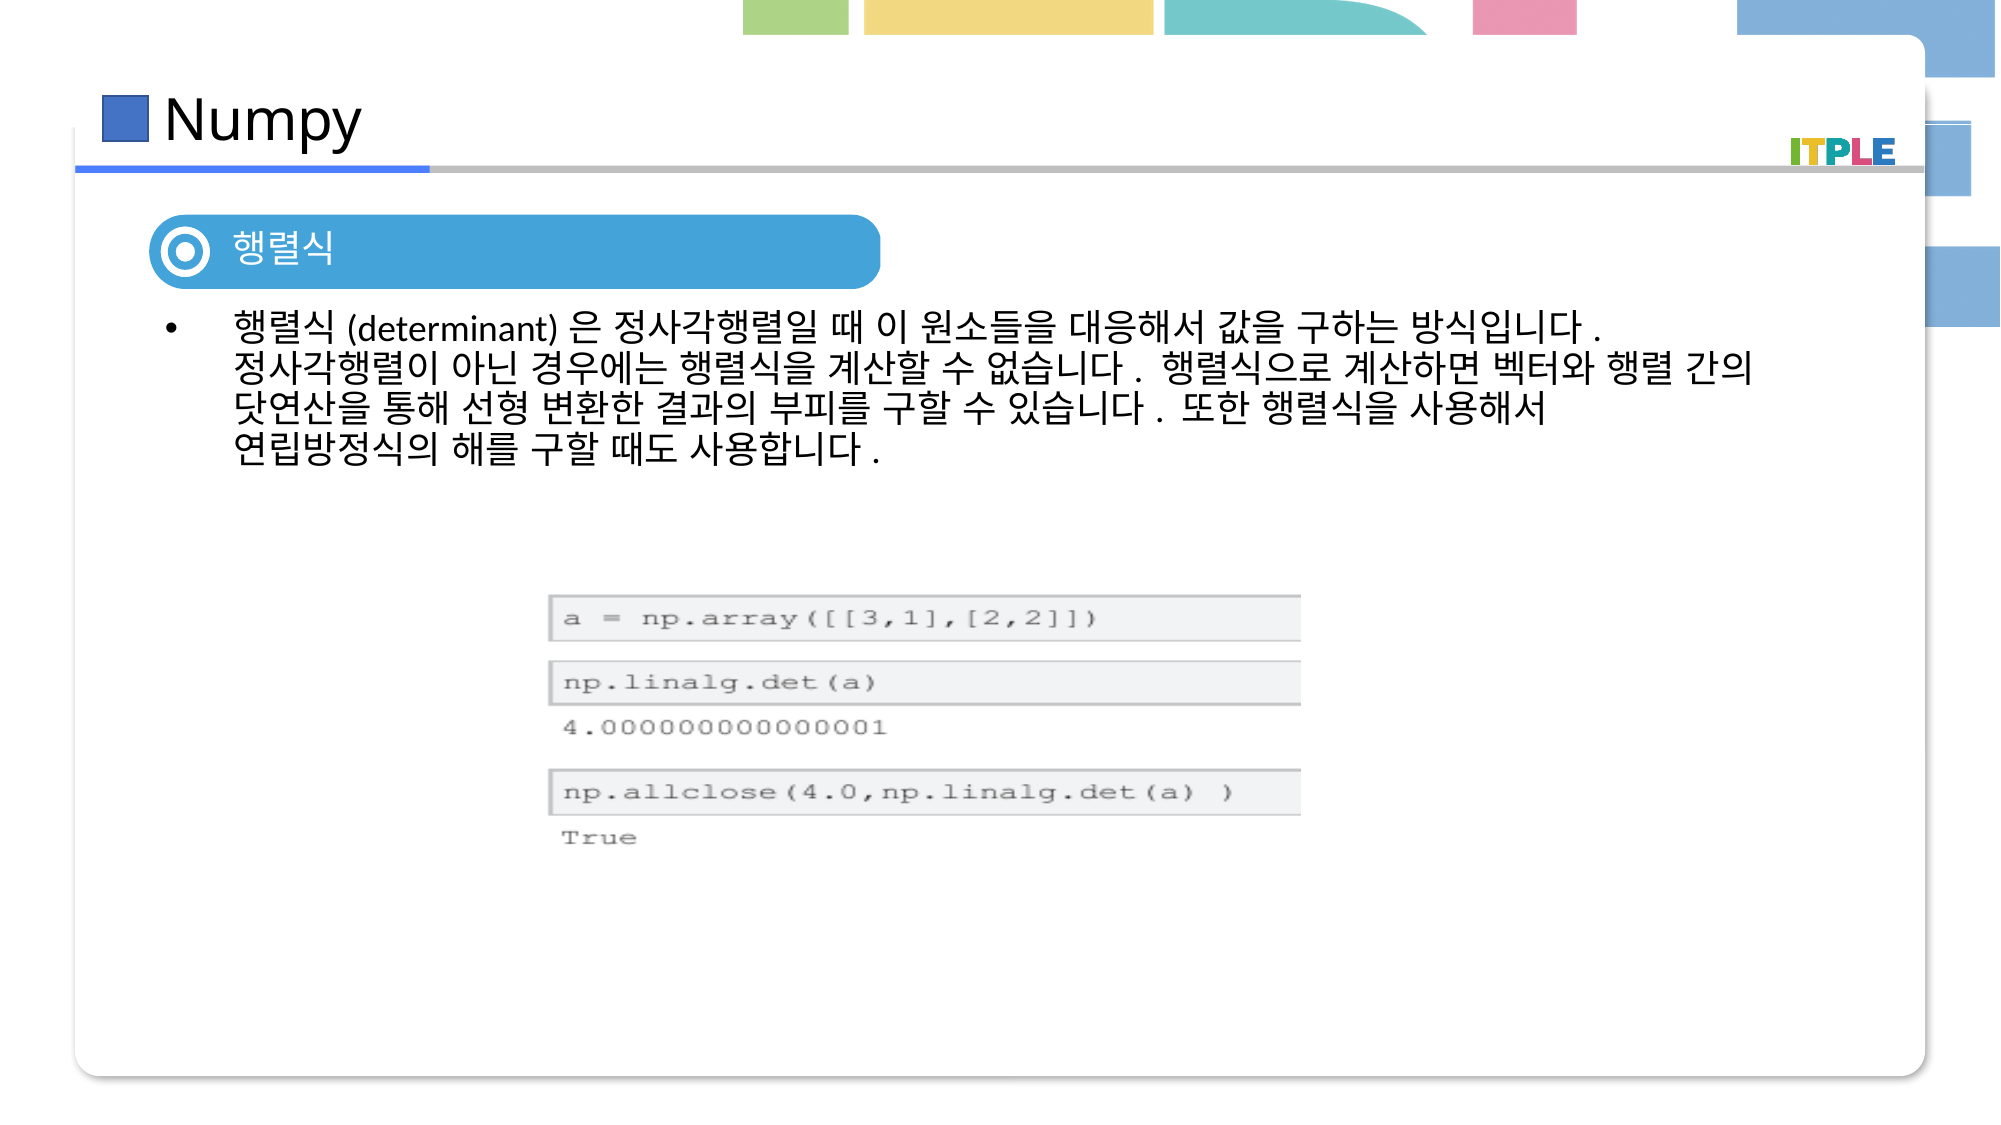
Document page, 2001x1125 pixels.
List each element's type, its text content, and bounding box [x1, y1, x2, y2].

text_box 행렬식 [217, 217, 351, 278]
list 행렬식(determinant)은 정사각행렬일 때 이 원소들을 대응해서 값을 구하는 방식입니다. 정사각행렬이 아닌 경우에는 행렬식을 계산할 수 없습니다. 행렬식으로 계산하면 벡터와 행렬 간의 닷연산을 통해 선형 변환한 결과의 부피를 구할 수 있습니다. 또한 행렬식을 사용해서 연립방정식의 해를 구할 때도 사용합니다. [150, 302, 1774, 440]
picture [1791, 138, 1895, 165]
picture [541, 587, 1301, 863]
